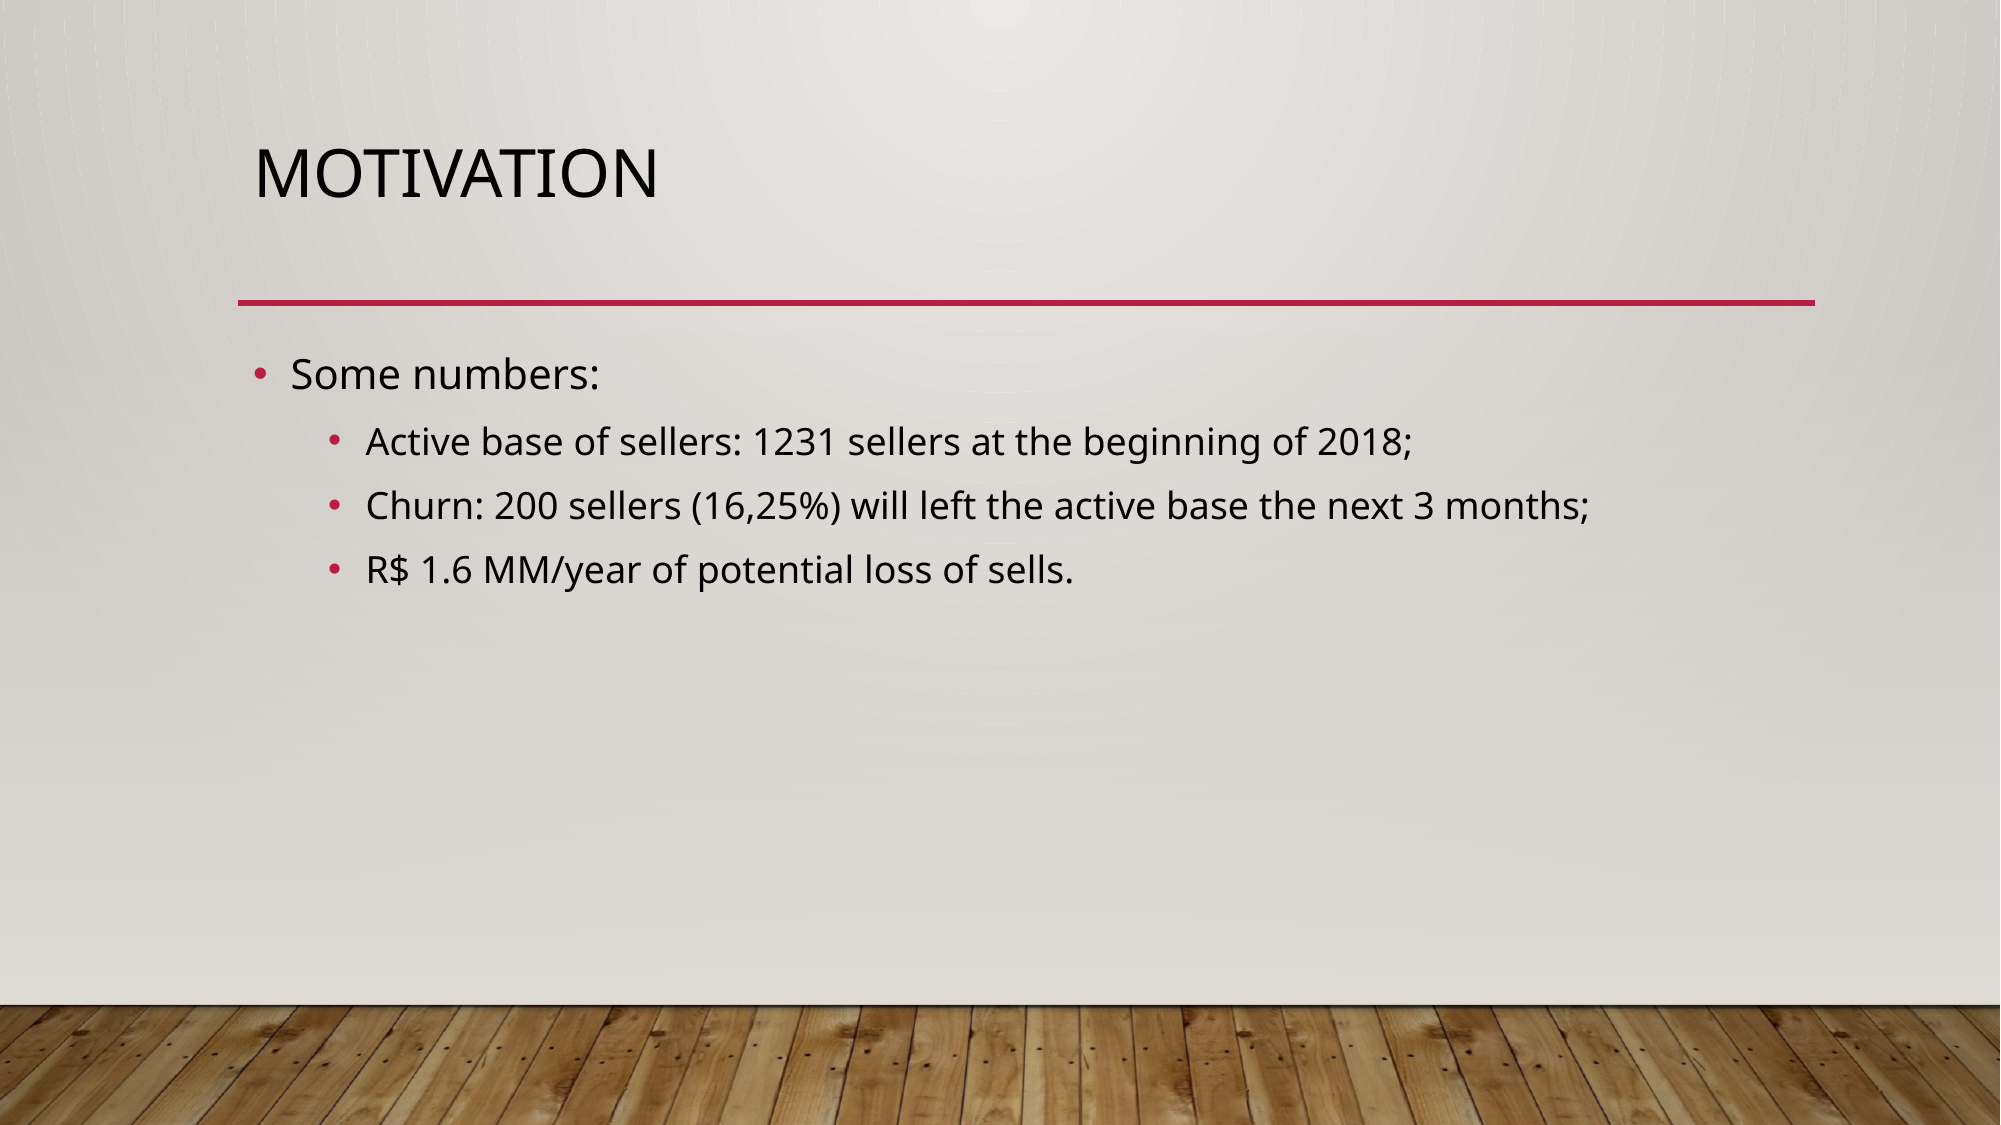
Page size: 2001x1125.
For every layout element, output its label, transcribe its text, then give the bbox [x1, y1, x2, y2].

list Some numbers: Active base of sellers: 1231 sellers at the beginning of 2018; Churn: 200 sellers (16,25%) will left the active base the next 3 months; R$ 1.6 MM/year of potential loss of sells. [238, 330, 1814, 897]
title MotivaTION [238, 131, 1814, 305]
picture [0, 1005, 2000, 1125]
